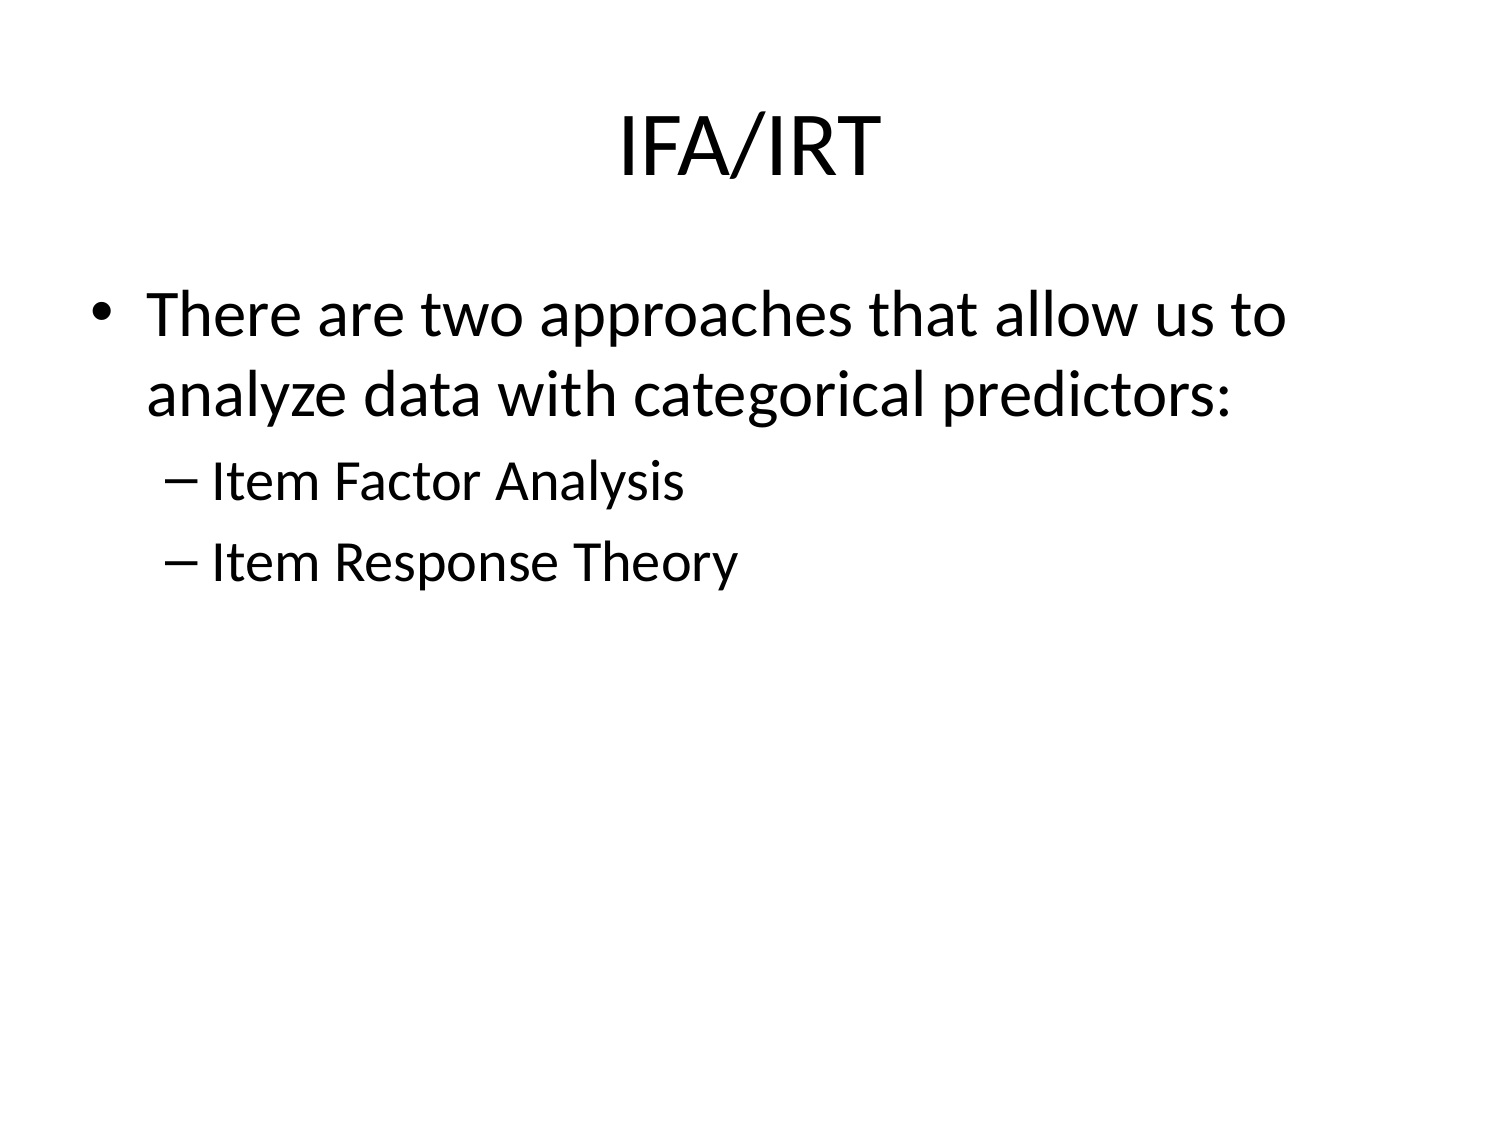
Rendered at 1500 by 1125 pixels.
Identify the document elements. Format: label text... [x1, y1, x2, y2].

title IFA/IRT [75, 45, 1425, 233]
list There are two approaches that allow us to analyze data with categorical predictors: Item Factor Analysis Item Response Theory [75, 262, 1425, 1005]
